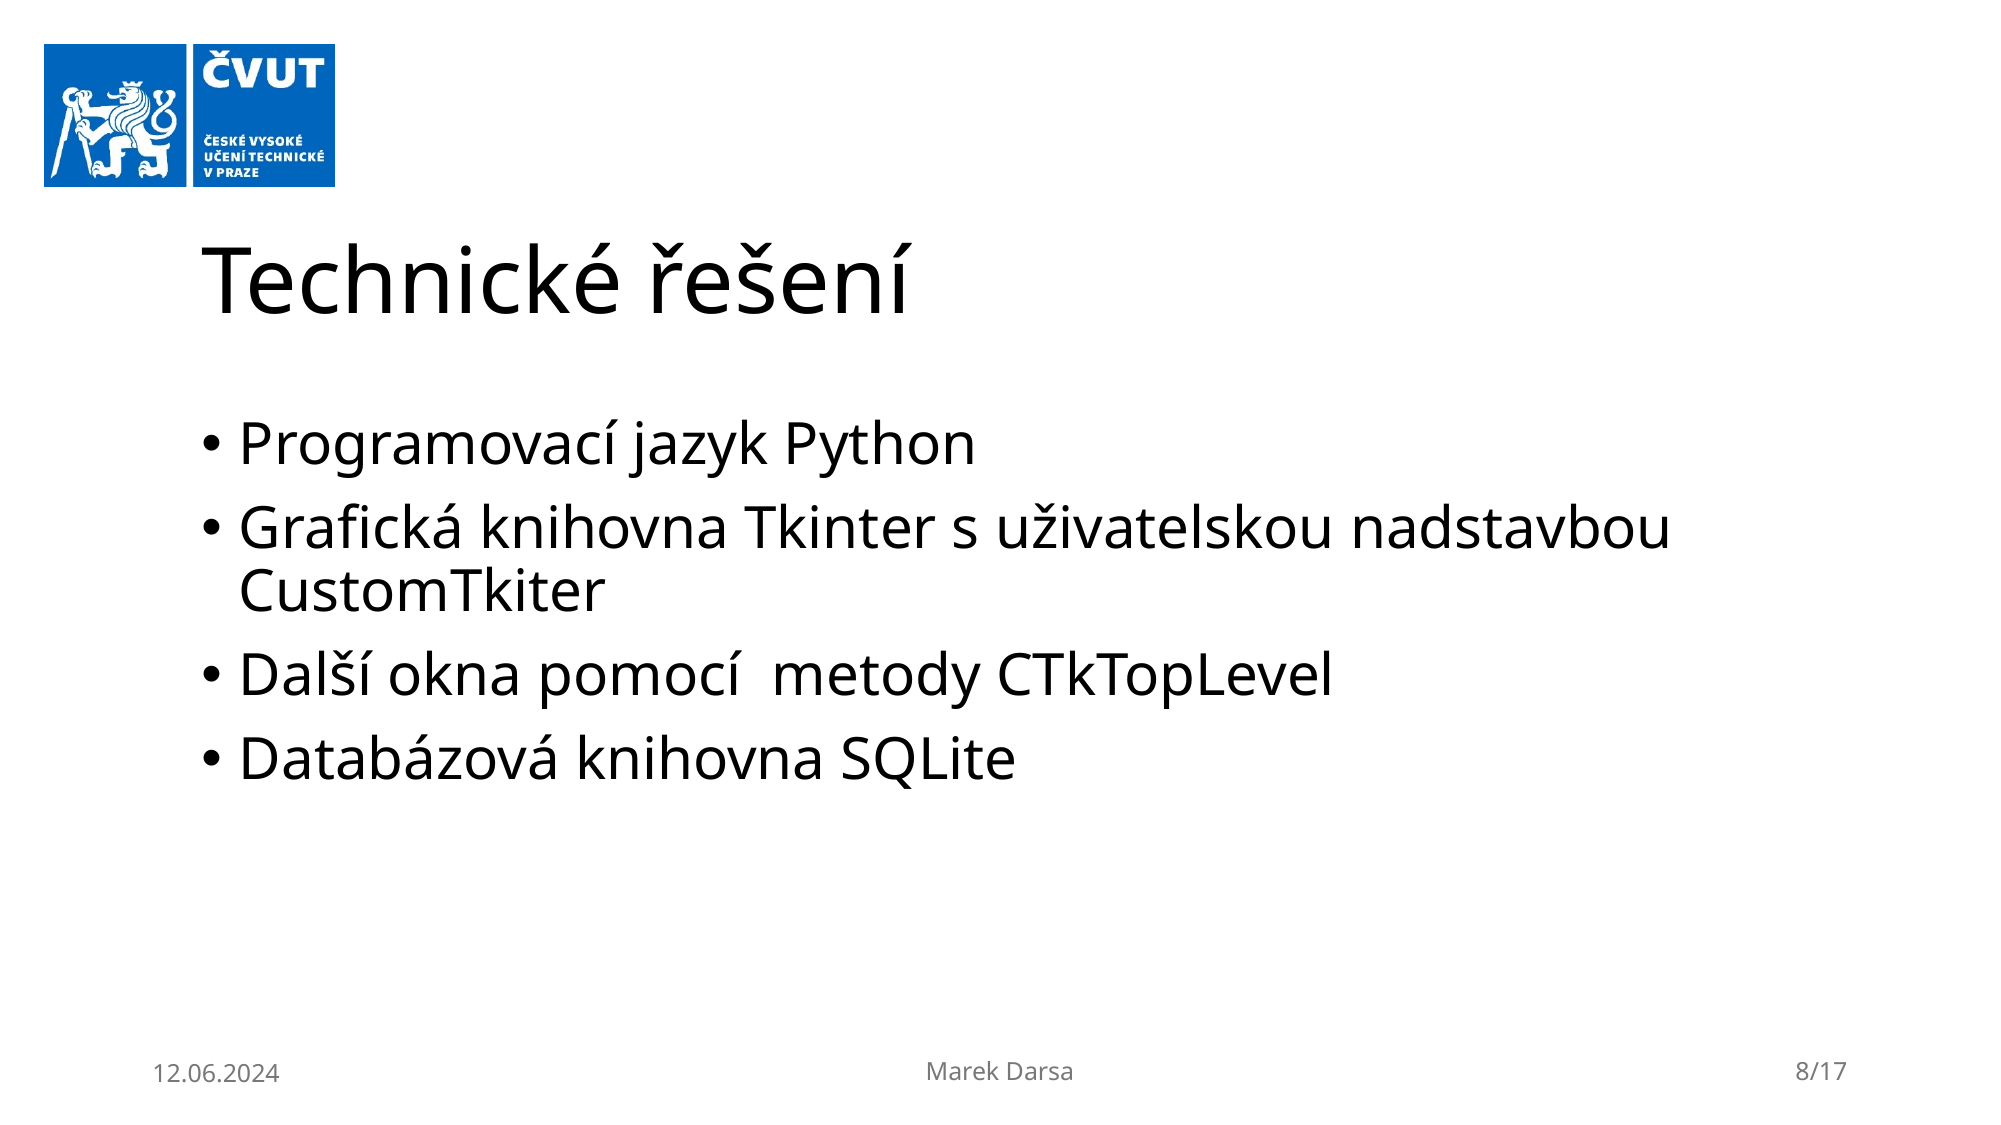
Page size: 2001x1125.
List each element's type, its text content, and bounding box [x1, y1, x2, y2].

list Programovací jazyk Python Grafická knihovna Tkinter s uživatelskou nadstavbou CustomTkiter Další okna pomocí metody CTkTopLevel Databázová knihovna SQLite [186, 407, 1934, 1014]
title Technické řešení [186, 174, 1863, 393]
picture [44, 44, 335, 187]
slide_number 8 [1412, 1042, 1863, 1103]
footer Marek Darsa [662, 1042, 1338, 1103]
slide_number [137, 1042, 588, 1103]
